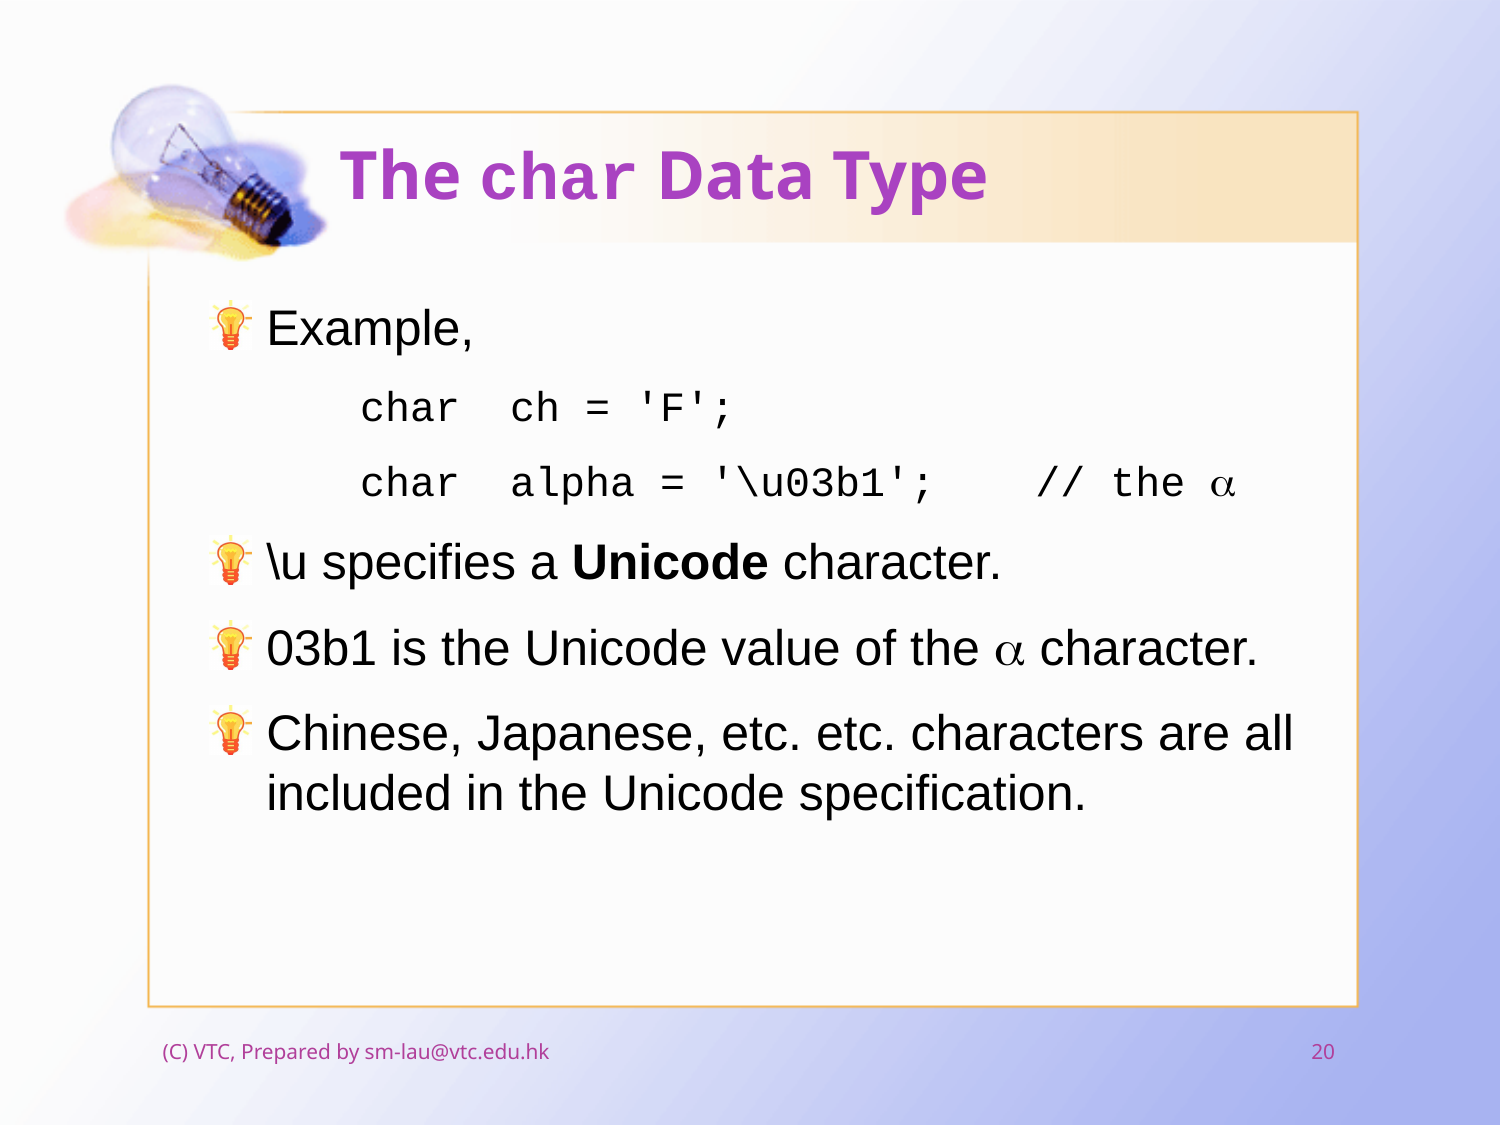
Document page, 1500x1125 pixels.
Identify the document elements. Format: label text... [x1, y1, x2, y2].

title The char Data Type [324, 134, 1276, 223]
footer (C) VTC, Prepared by sm-lau@vtc.edu.hk [147, 1024, 680, 1076]
slide_number 20 [1237, 1024, 1351, 1076]
list Example, char ch = 'F'; char alpha = '\u03b1'; // the  \u specifies a Unicode character. 03b1 is the Unicode value of the  character. Chinese, Japanese, etc. etc. characters are all included in the Unicode specification. [194, 287, 1330, 1000]
picture [0, 0, 1500, 1125]
